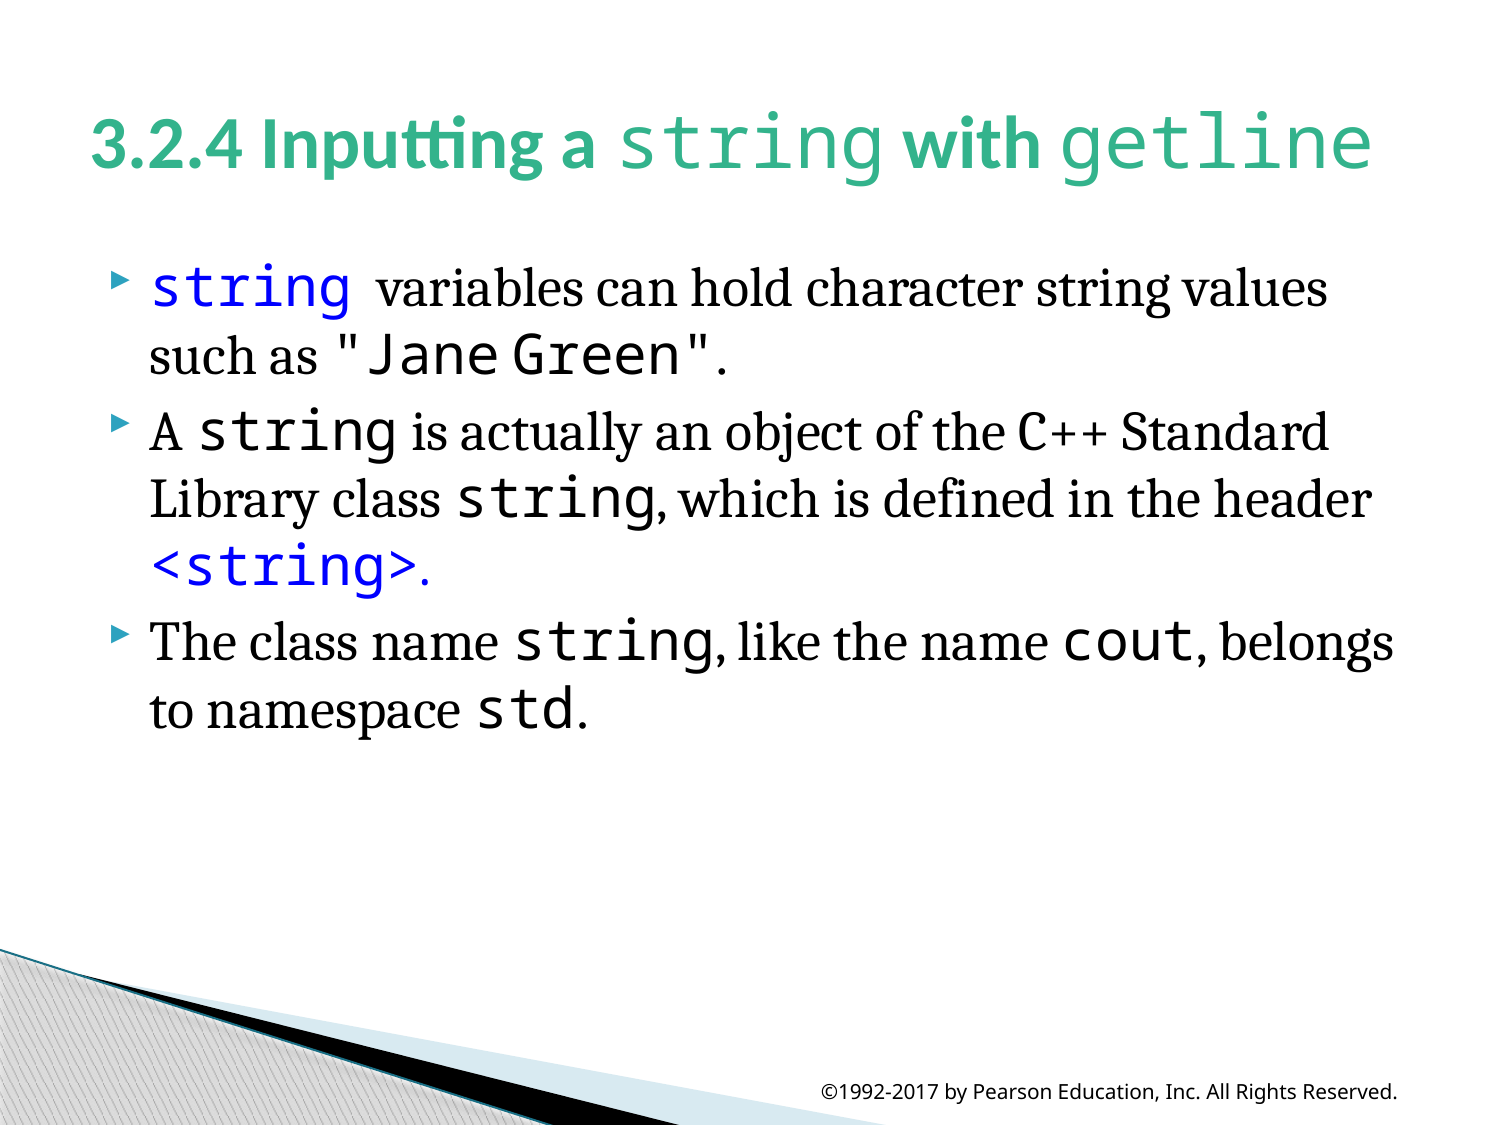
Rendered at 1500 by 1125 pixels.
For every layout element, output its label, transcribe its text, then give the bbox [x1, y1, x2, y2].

title 3.2.4 Inputting a string with getline [75, 45, 1425, 233]
list string variables can hold character string values such as "Jane Green". A string is actually an object of the C++ Standard Library class string, which is defined in the header <string>. The class name string, like the name cout, belongs to namespace std. [75, 242, 1425, 986]
footer ©1992-2017 by Pearson Education, Inc. All Rights Reserved. [650, 1051, 1413, 1112]
